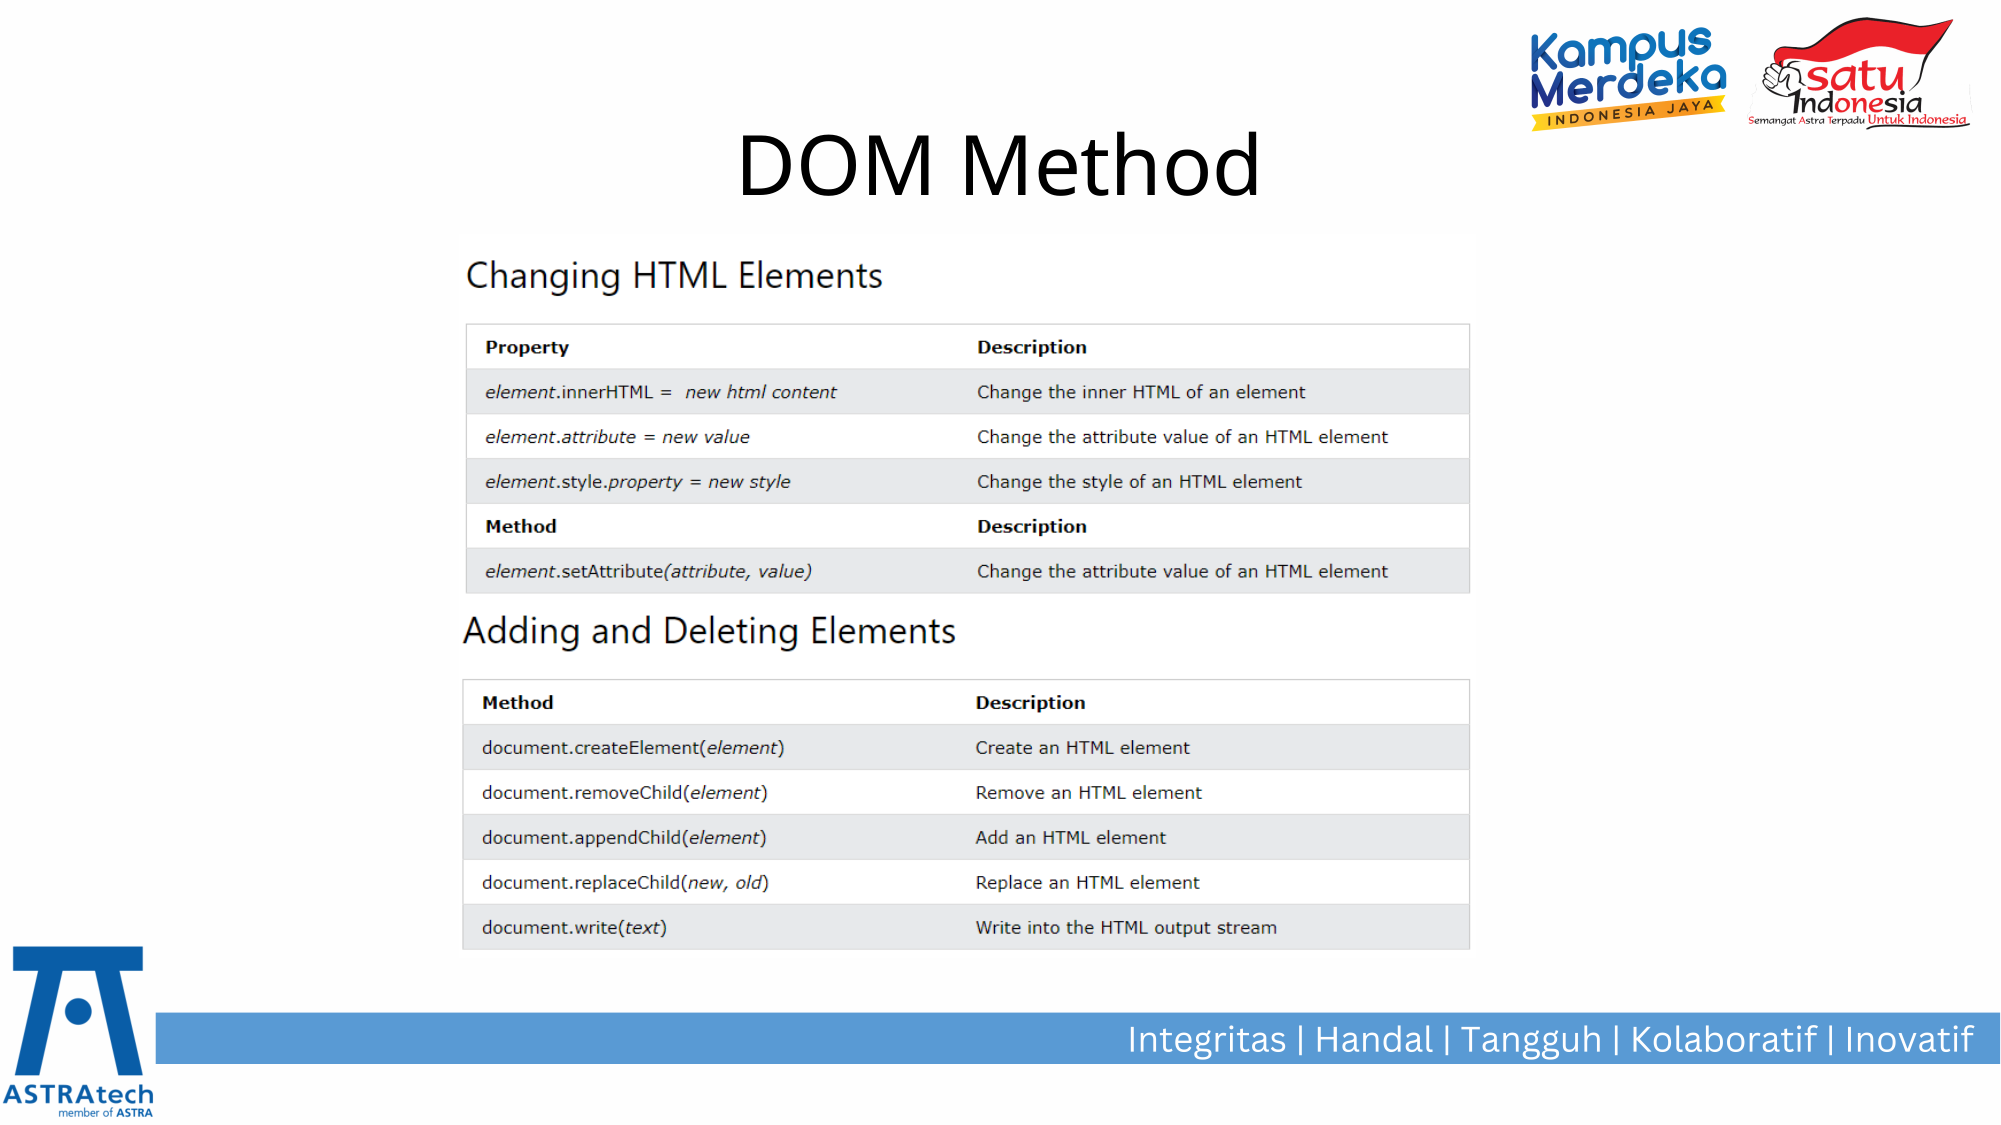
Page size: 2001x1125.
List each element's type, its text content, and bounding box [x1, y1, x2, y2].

picture [0, 0, 2001, 1125]
title DOM Method [137, 59, 1863, 278]
